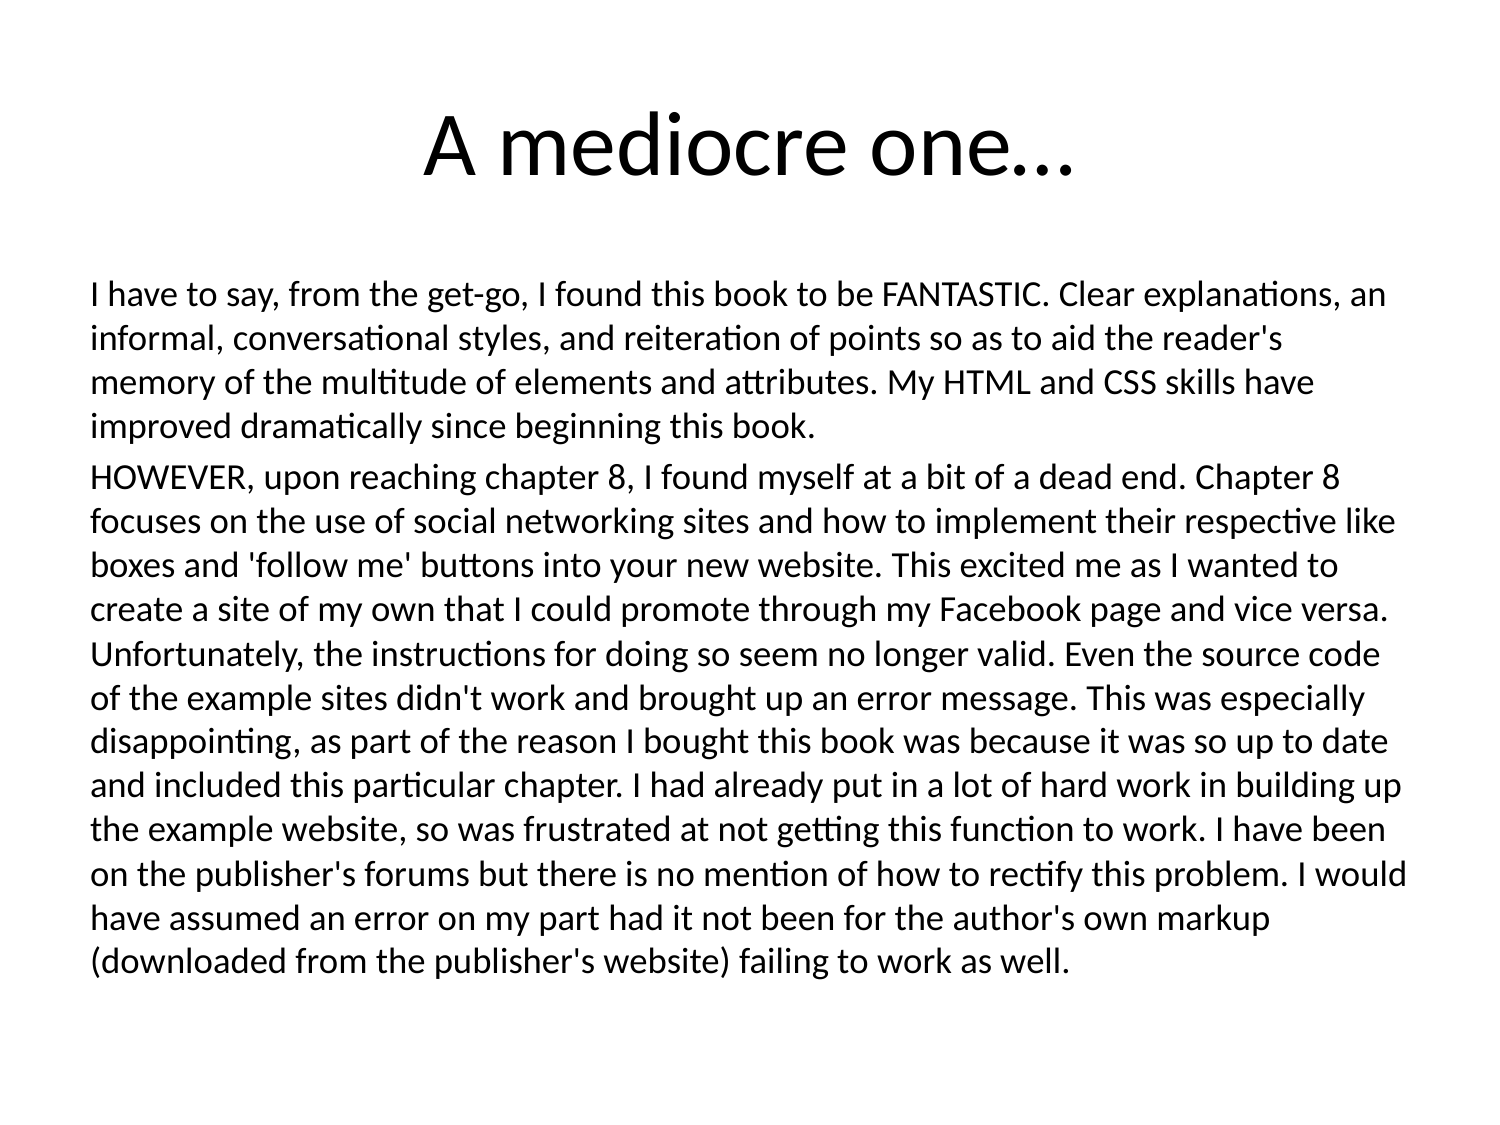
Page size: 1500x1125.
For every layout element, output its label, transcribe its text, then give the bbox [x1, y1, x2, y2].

list I have to say, from the get-go, I found this book to be FANTASTIC. Clear explanations, an informal, conversational styles, and reiteration of points so as to aid the reader's memory of the multitude of elements and attributes. My HTML and CSS skills have improved dramatically since beginning this book. HOWEVER, upon reaching chapter 8, I found myself at a bit of a dead end. Chapter 8 focuses on the use of social networking sites and how to implement their respective like boxes and 'follow me' buttons into your new website. This excited me as I wanted to create a site of my own that I could promote through my Facebook page and vice versa. Unfortunately, the instructions for doing so seem no longer valid. Even the source code of the example sites didn't work and brought up an error message. This was especially disappointing, as part of the reason I bought this book was because it was so up to date and included this particular chapter. I had already put in a lot of hard work in building up the example website, so was frustrated at not getting this function to work. I have been on the publisher's forums but there is no mention of how to rectify this problem. I would have assumed an error on my part had it not been for the author's own markup (downloaded from the publisher's website) failing to work as well. [75, 262, 1425, 1005]
title A mediocre one… [75, 45, 1425, 233]
